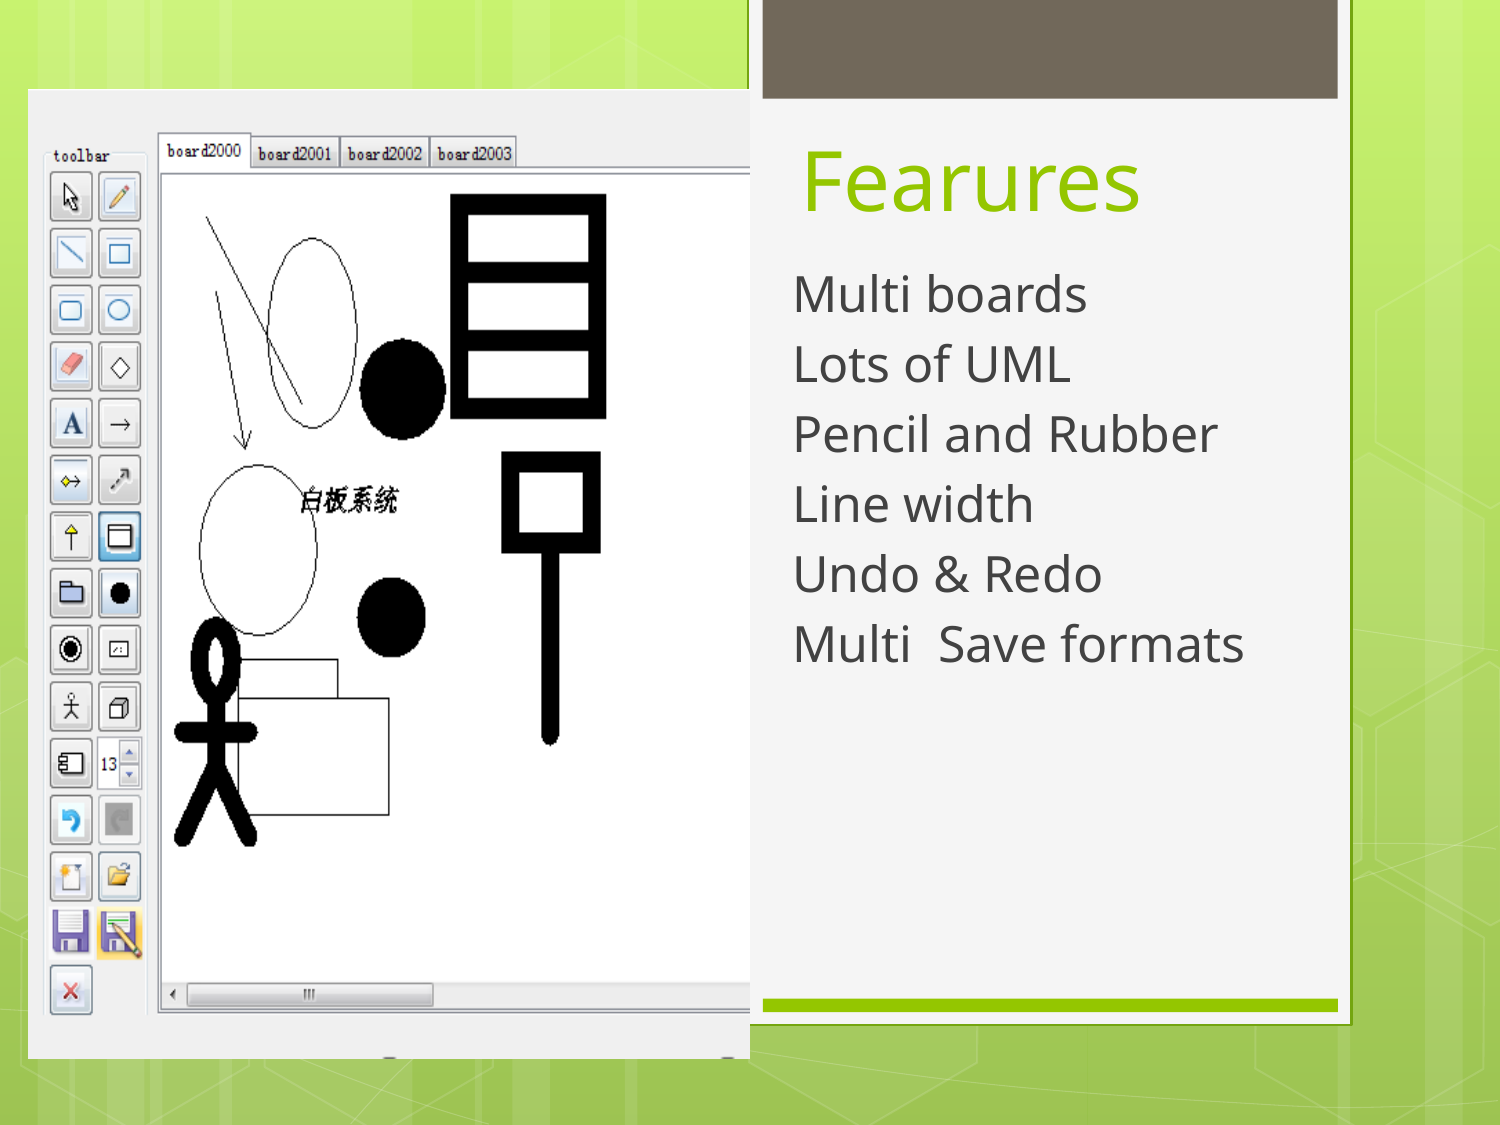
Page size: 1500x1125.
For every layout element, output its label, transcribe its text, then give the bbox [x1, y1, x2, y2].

list Multi boards Lots of UML Pencil and Rubber Line width Undo & Redo Multi Save formats [776, 255, 1319, 928]
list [28, 89, 751, 1059]
title Fearures [785, 125, 1328, 236]
